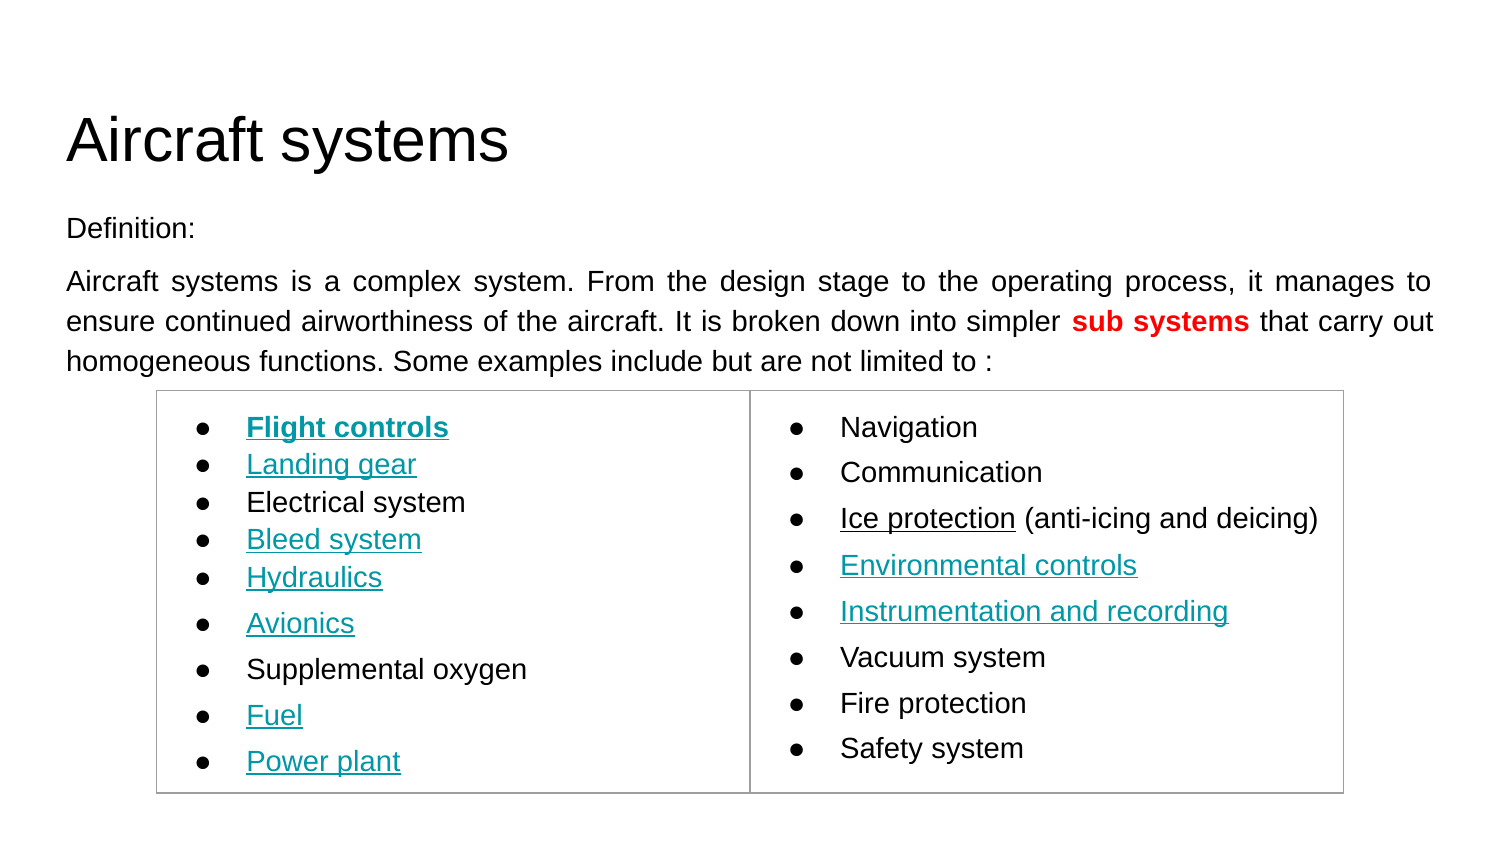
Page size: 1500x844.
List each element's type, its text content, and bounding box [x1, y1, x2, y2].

title Aircraft systems [51, 72, 1449, 167]
table_header Navigation Communication Ice protection (anti-icing and deicing) Environmental controls Instrumentation and recording Vacuum system Fire protection Safety system [751, 391, 1343, 792]
list Definition: Aircraft systems is a complex system. From the design stage to the operating process, it manages to ensure continued airworthiness of the aircraft. It is broken down into simpler sub systems that carry out homogeneous functions. Some examples include but are not limited to : [51, 189, 1449, 844]
table_header Flight controls Landing gear Electrical system Bleed system Hydraulics Avionics Supplemental oxygen Fuel Power plant [157, 391, 749, 792]
